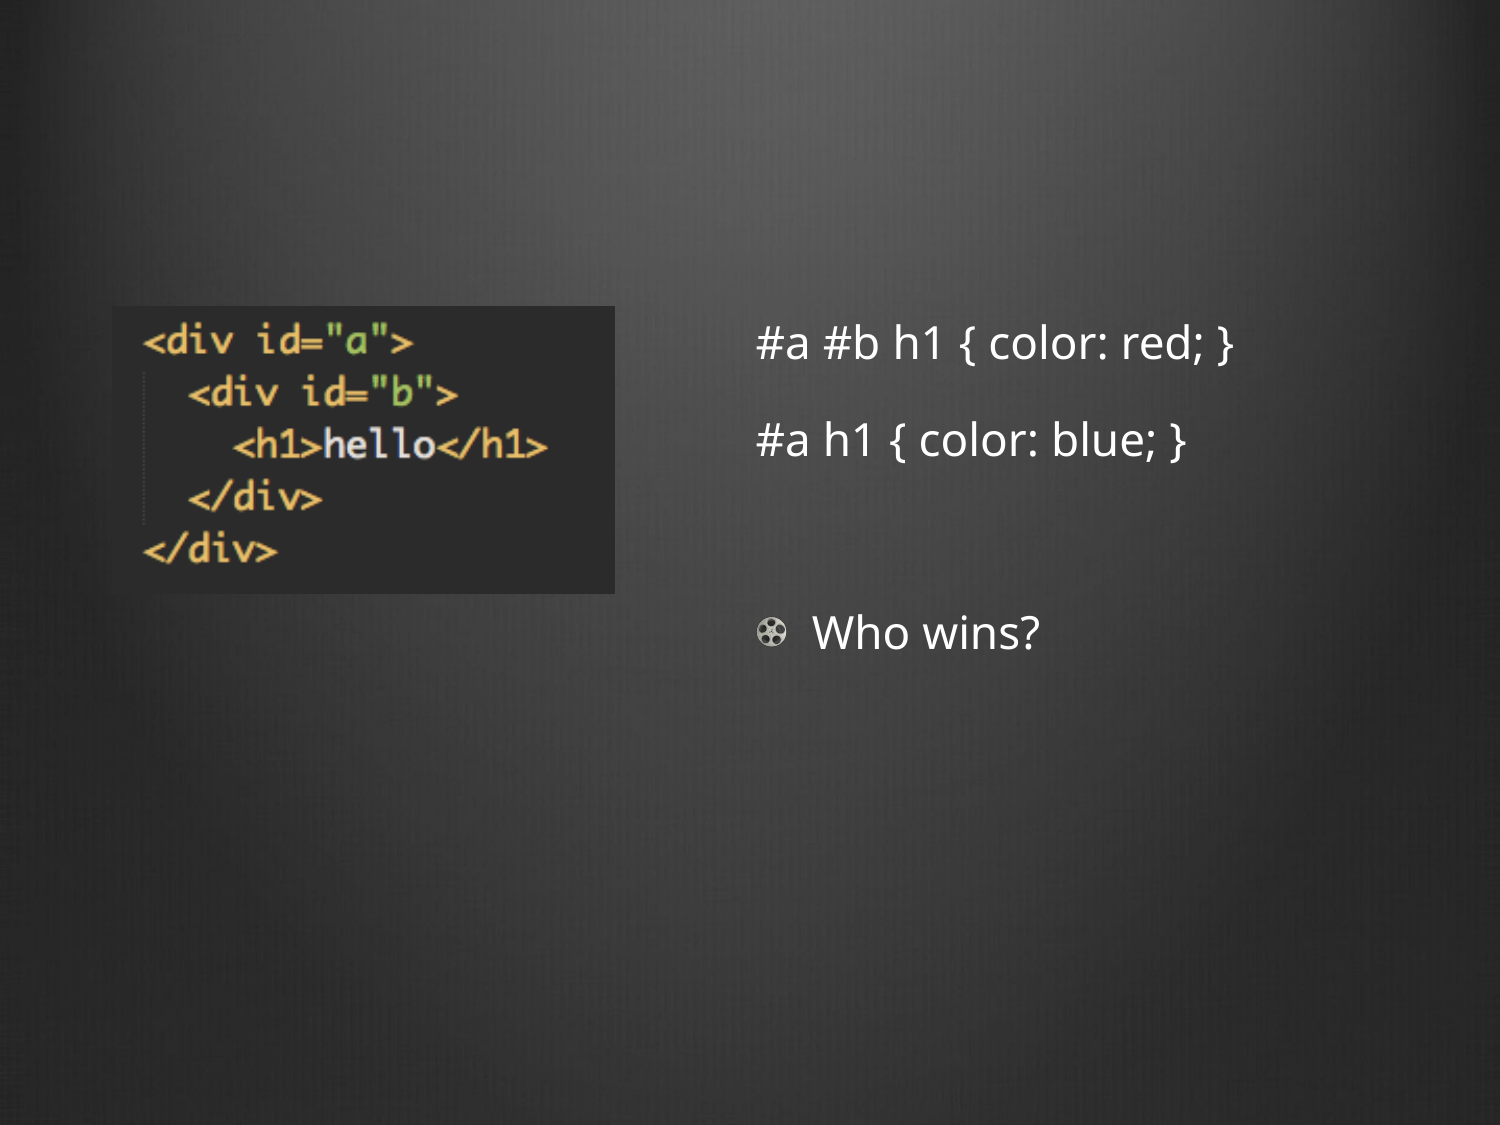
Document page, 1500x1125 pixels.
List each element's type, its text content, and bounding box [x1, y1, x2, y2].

picture [112, 306, 615, 595]
picture [755, 615, 788, 648]
list #a #b h1 { color: red; } #a h1 { color: blue; } Who wins? [740, 306, 1388, 1005]
